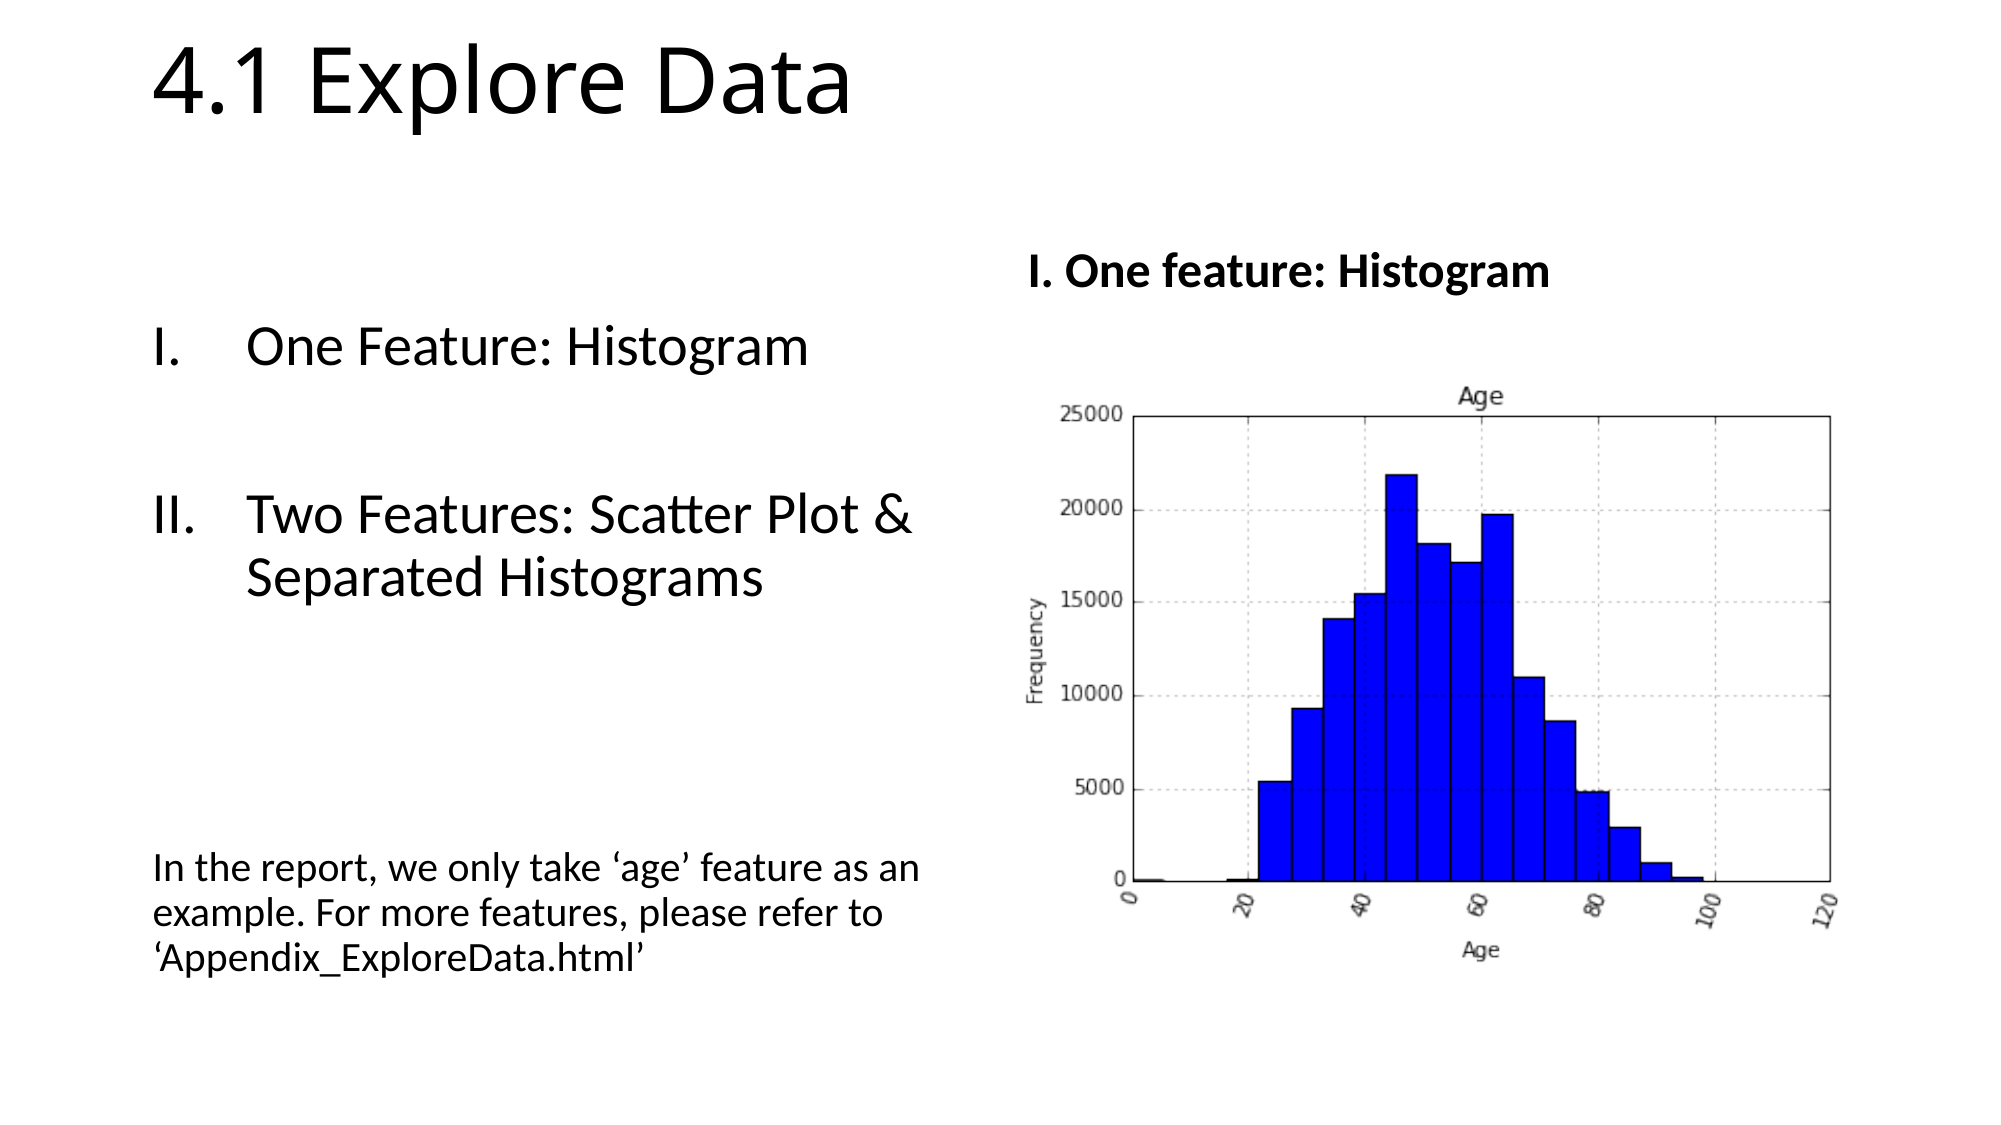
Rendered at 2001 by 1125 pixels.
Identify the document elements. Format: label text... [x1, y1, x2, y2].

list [1014, 370, 1861, 977]
list One Feature: Histogram Two Features: Scatter Plot & Separated Histograms In the report, we only take ‘age’ feature as an example. For more features, please refer to ‘Appendix_ExploreData.html’ [137, 307, 984, 1040]
title 4.1 Explore Data [137, 21, 1863, 145]
list I. One feature: Histogram [1012, 170, 1863, 307]
